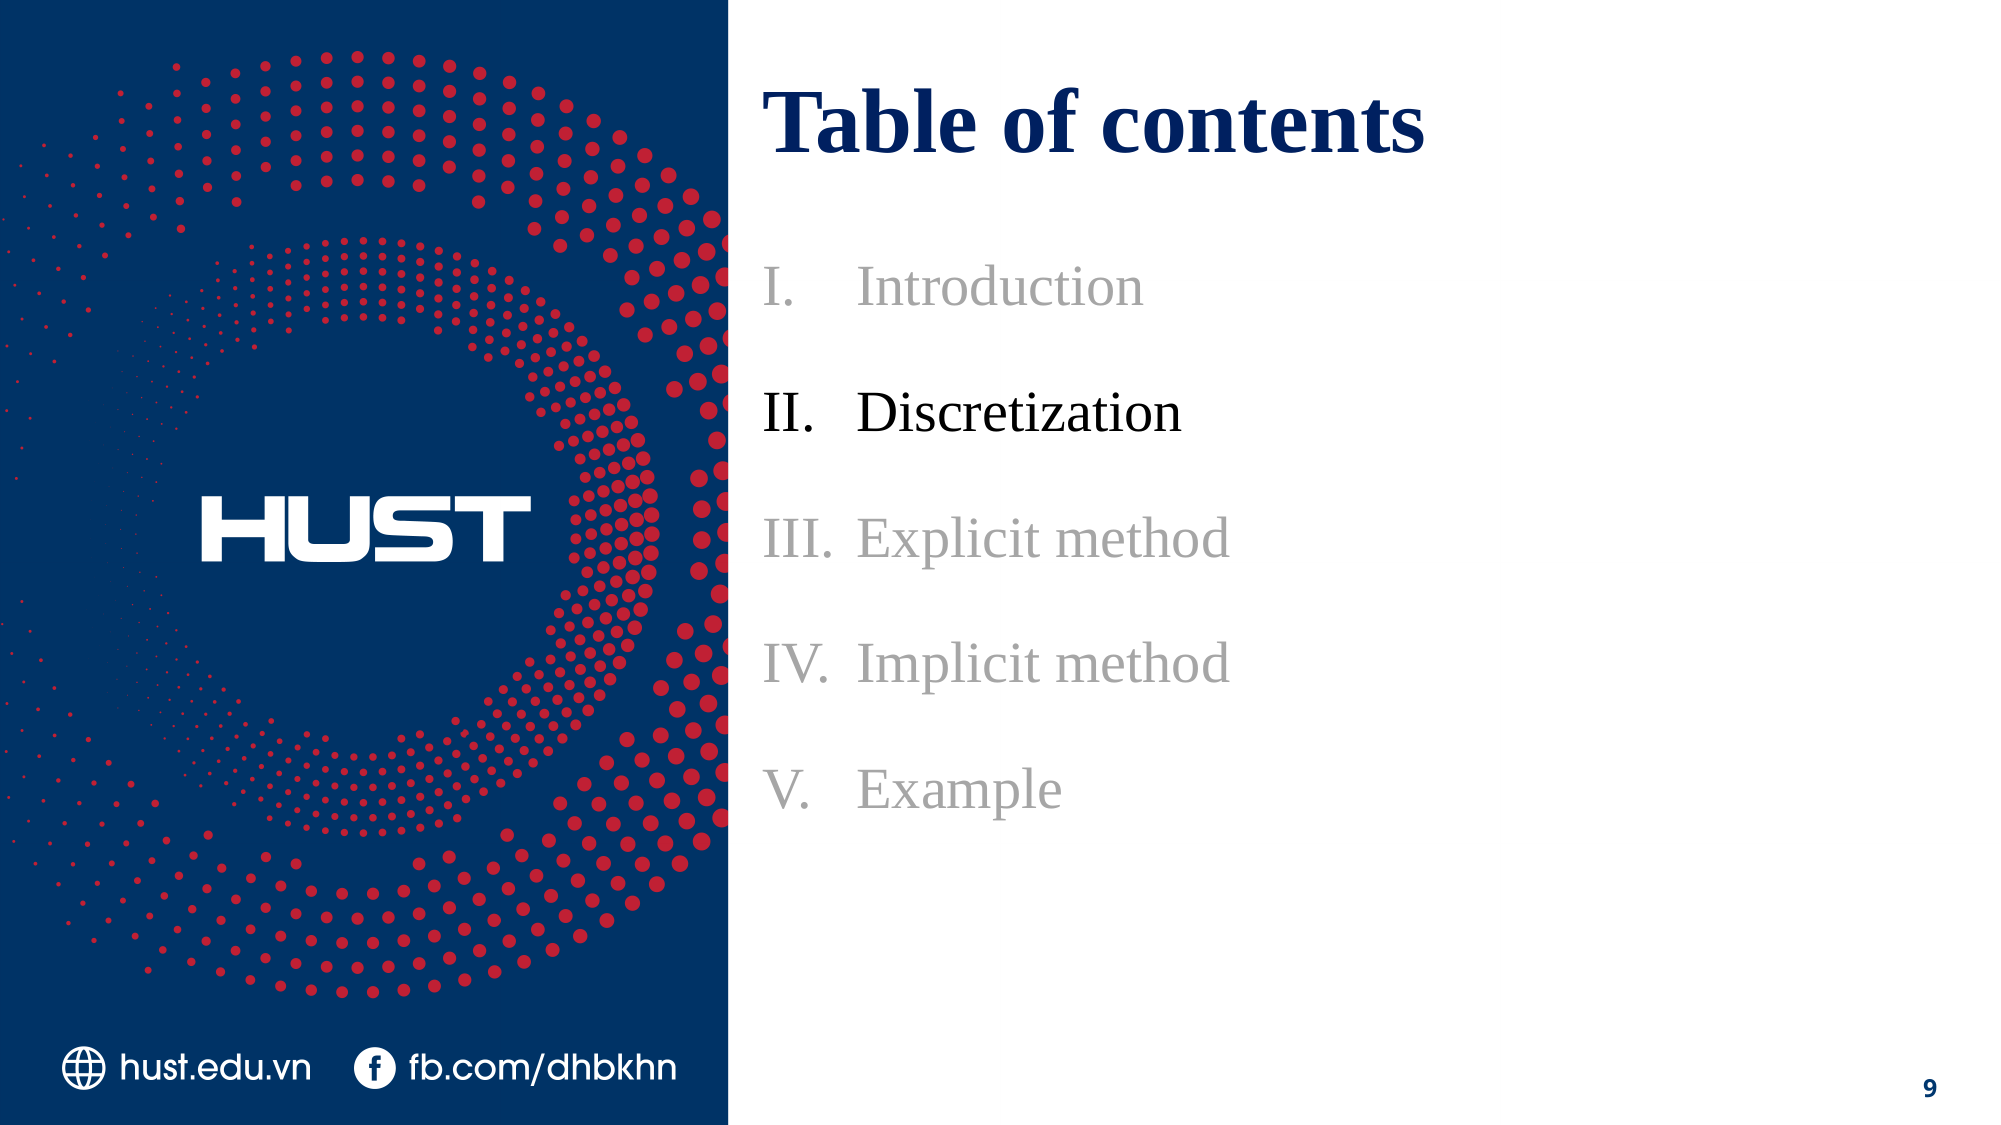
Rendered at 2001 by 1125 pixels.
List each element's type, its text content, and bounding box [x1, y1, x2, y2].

title Table of contents [747, 66, 1961, 183]
list Introduction Discretization Explicit method Implicit method Example [747, 204, 1961, 1059]
picture [0, 0, 2001, 1125]
slide_number 9 [1502, 1065, 1953, 1125]
